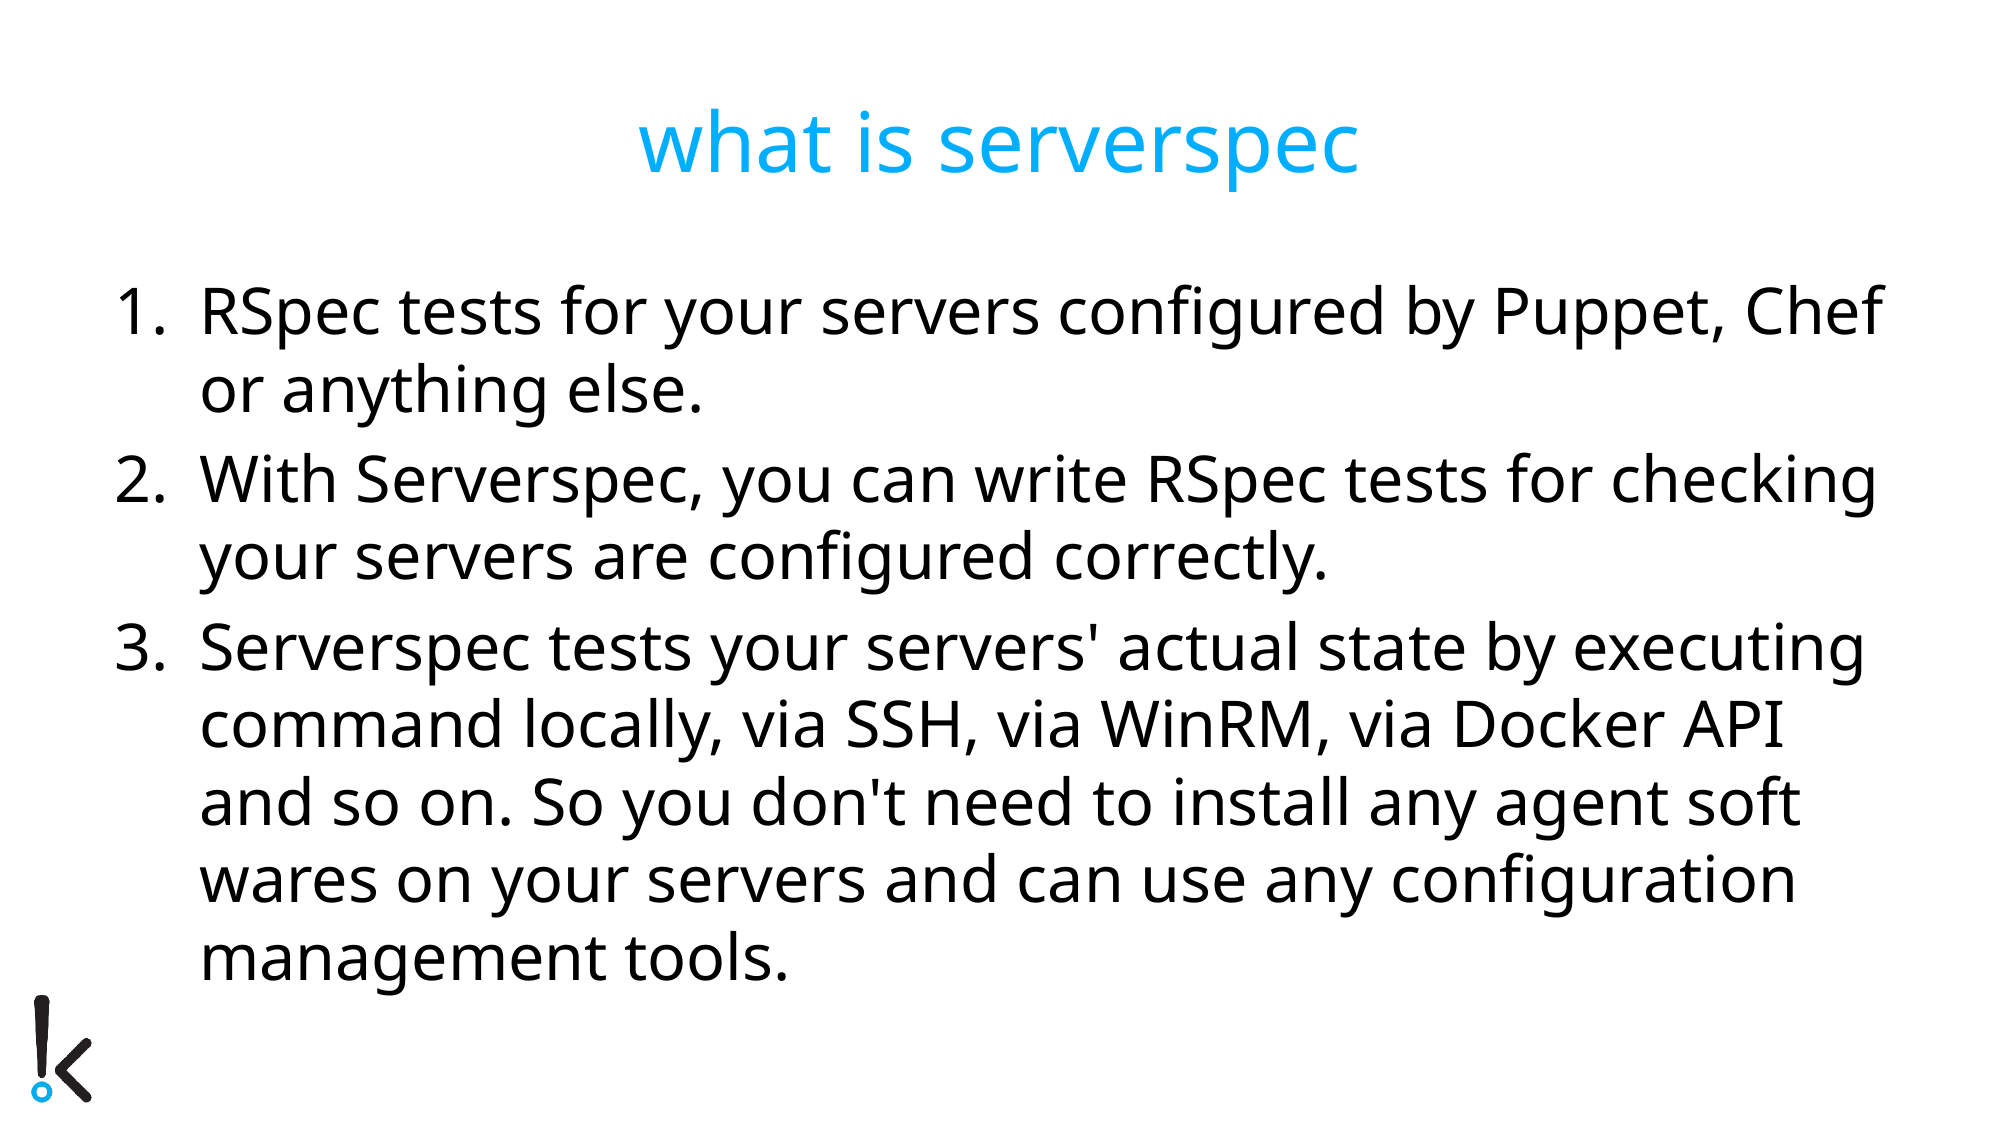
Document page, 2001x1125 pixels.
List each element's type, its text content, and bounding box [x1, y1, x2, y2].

title what is serverspec [99, 45, 1900, 233]
list RSpec tests for your servers configured by Puppet, Chef or anything else. With Serverspec, you can write RSpec tests for checking your servers are configured correctly. Serverspec tests your servers' actual state by executing command locally, via SSH, via WinRM, via Docker API and so on. So you don't need to install any agent soft wares on your servers and can use any configuration management tools. [99, 262, 1900, 1005]
picture [0, 985, 125, 1116]
